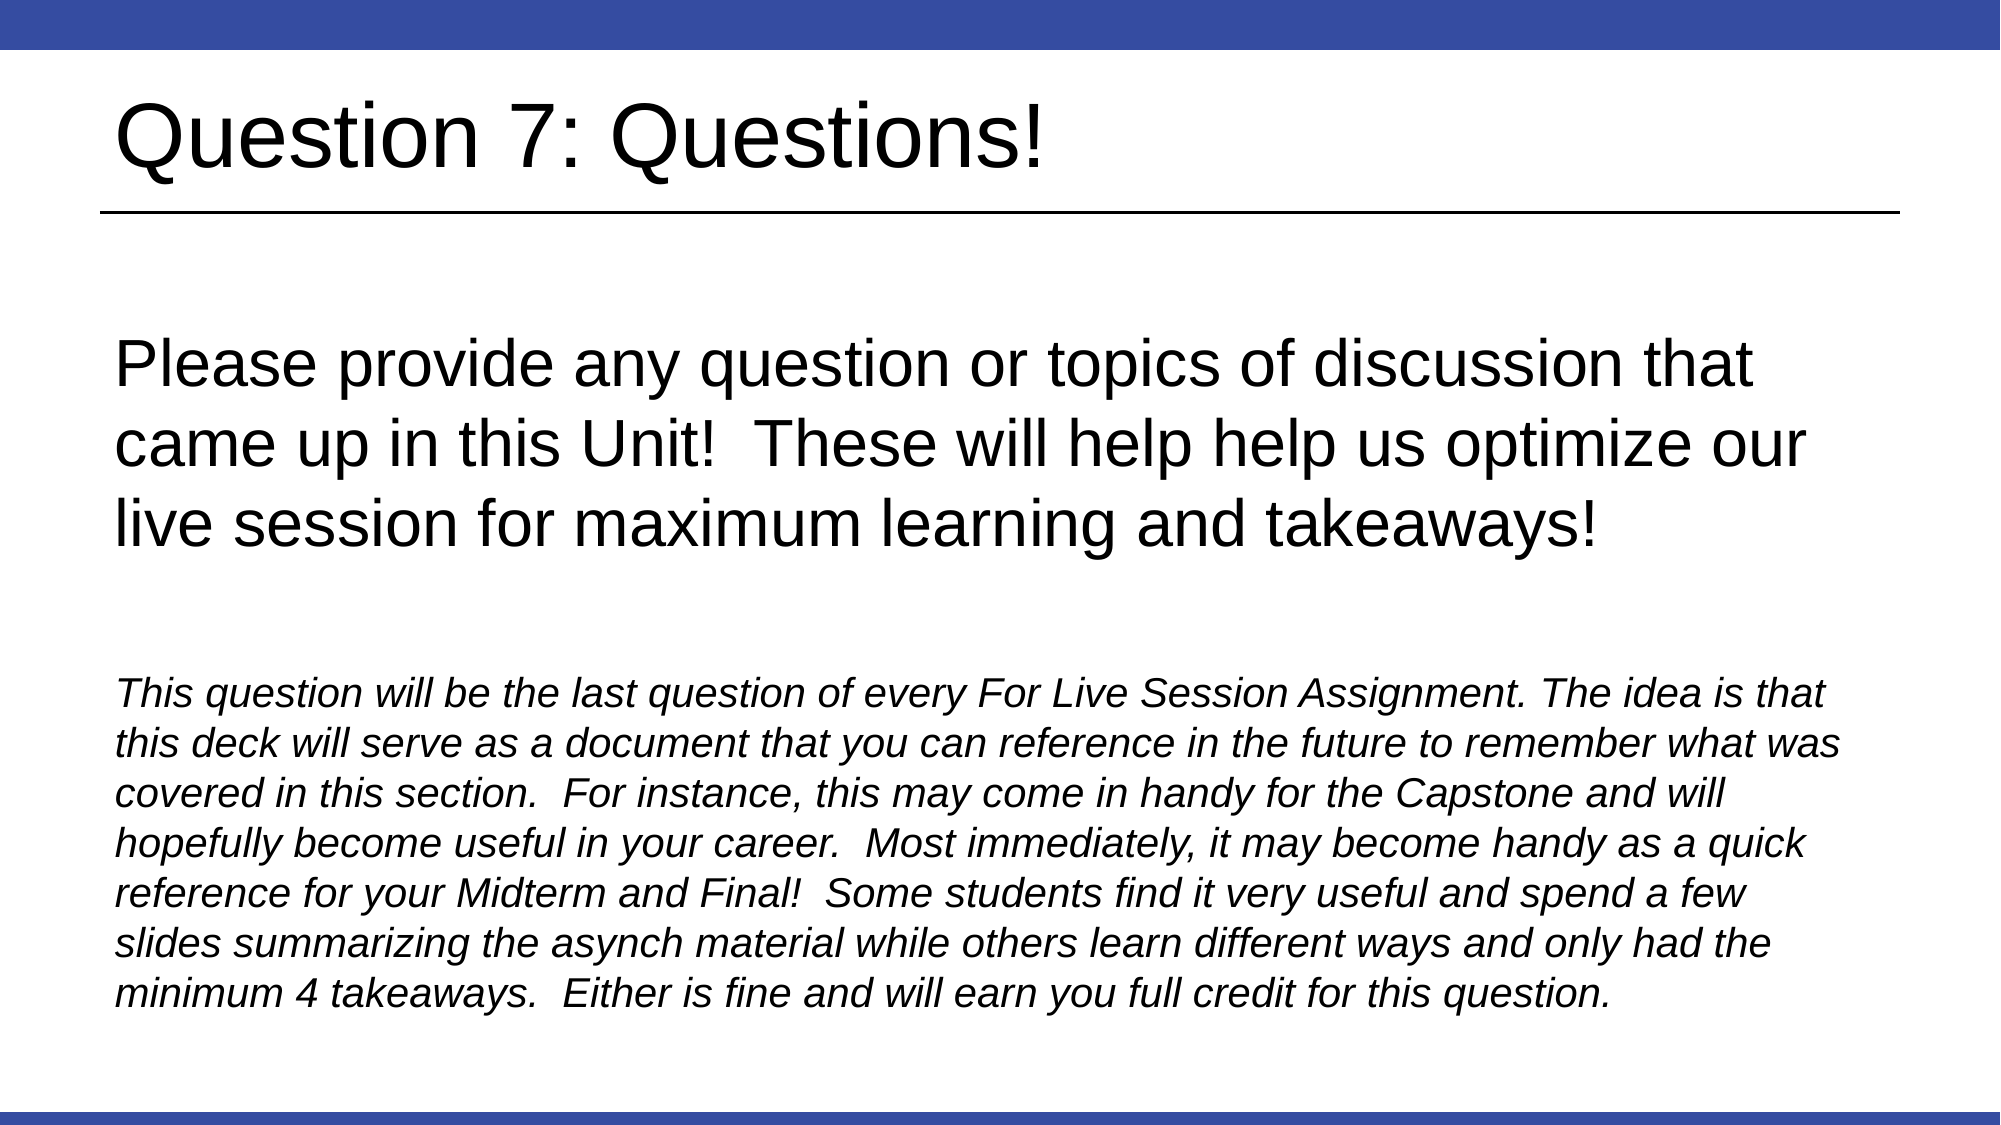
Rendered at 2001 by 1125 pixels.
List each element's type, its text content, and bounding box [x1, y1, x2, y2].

title Question 7: Questions! [99, 37, 1900, 225]
list Please provide any question or topics of discussion that came up in this Unit! These will help help us optimize our live session for maximum learning and takeaways! This question will be the last question of every For Live Session Assignment. The idea is that this deck will serve as a document that you can reference in the future to remember what was covered in this section. For instance, this may come in handy for the Capstone and will hopefully become useful in your career. Most immediately, it may become handy as a quick reference for your Midterm and Final! Some students find it very useful and spend a few slides summarizing the asynch material while others learn different ways and only had the minimum 4 takeaways. Either is fine and will earn you full credit for this question. [99, 312, 1875, 1027]
